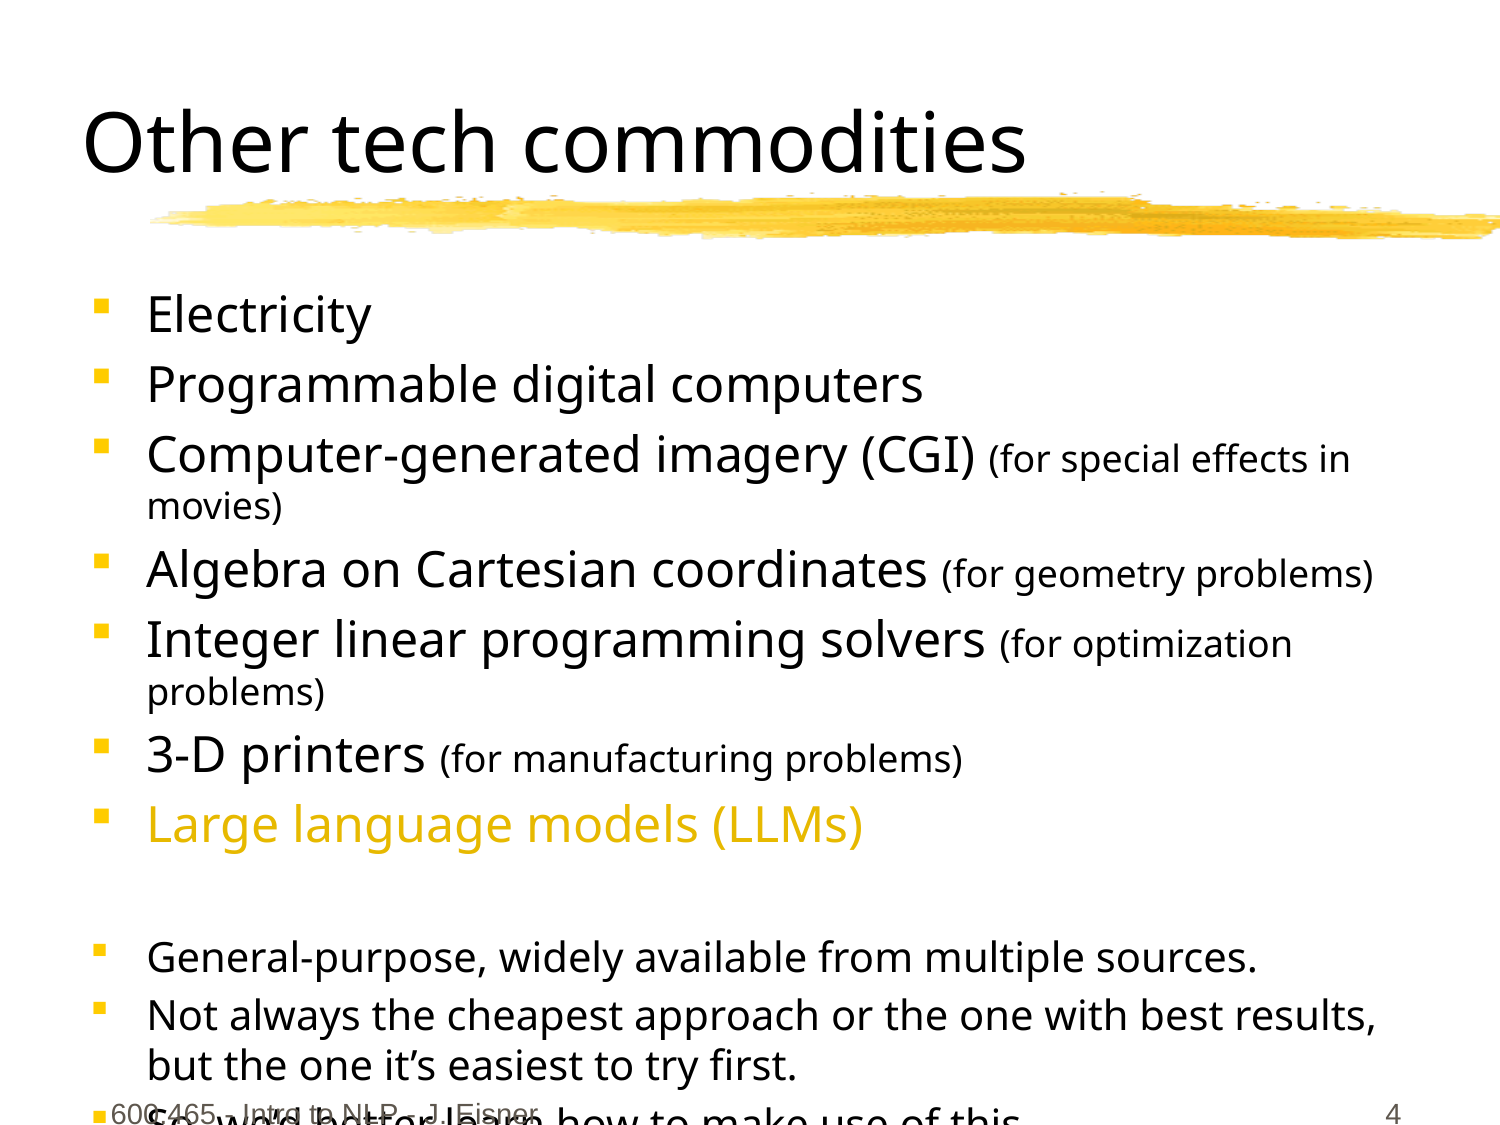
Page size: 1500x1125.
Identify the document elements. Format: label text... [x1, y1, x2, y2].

list Electricity Programmable digital computers Computer-generated imagery (CGI) (for special effects in movies) Algebra on Cartesian coordinates (for geometry problems) Integer linear programming solvers (for optimization problems) 3-D printers (for manufacturing problems) Large language models (LLMs) General-purpose, widely available from multiple sources. Not always the cheapest approach or the one with best results, but the one it’s easiest to try first. So, we’d better learn how to make use of this. [75, 275, 1450, 1038]
picture [150, 186, 1500, 250]
slide_number 4 [1103, 1062, 1417, 1125]
footer 600.465 - Intro to NLP - J. Eisner [87, 1062, 563, 1125]
title Other tech commodities [66, 8, 1342, 197]
